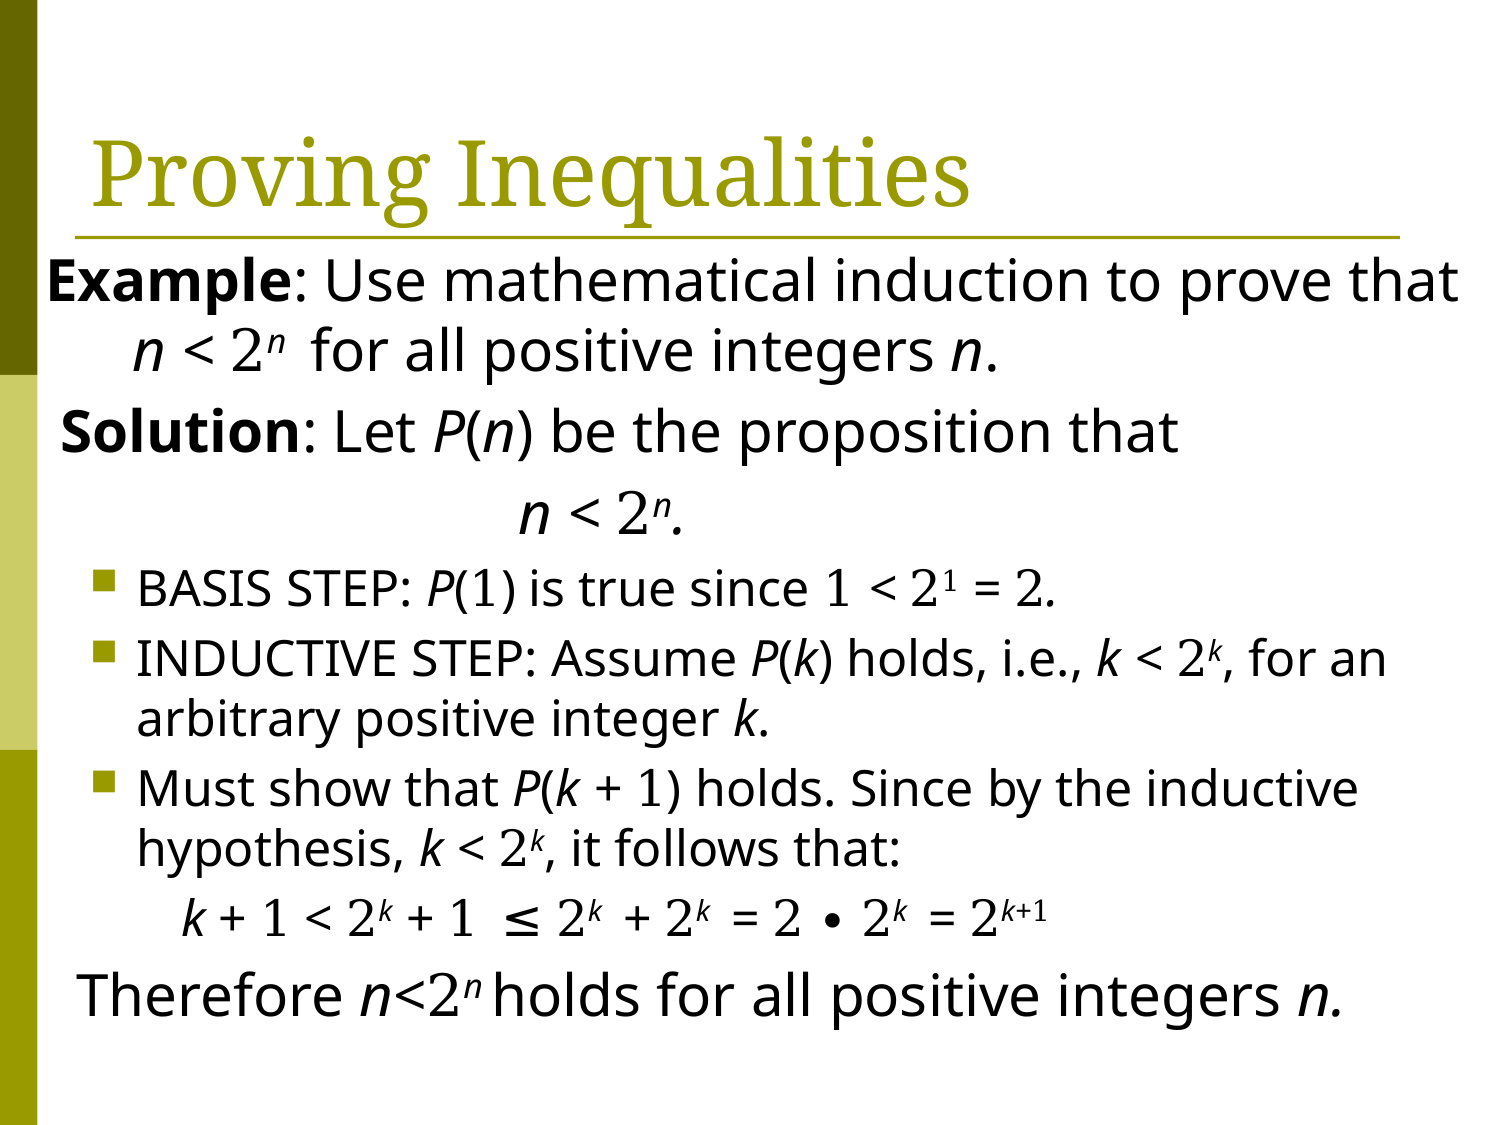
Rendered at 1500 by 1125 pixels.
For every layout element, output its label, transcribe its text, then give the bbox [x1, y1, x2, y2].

title Proving Inequalities [75, 45, 1425, 233]
list Example: Use mathematical induction to prove that n < 2n for all positive integers n. Solution: Let P(n) be the proposition that n < 2n. BASIS STEP: P(1) is true since 1 < 21 = 2. INDUCTIVE STEP: Assume P(k) holds, i.e., k < 2k, for an arbitrary positive integer k. Must show that P(k + 1) holds. Since by the inductive hypothesis, k < 2k, it follows that: k + 1 < 2k + 1 ≤ 2k + 2k = 2 ∙ 2k = 2k+1 Therefore n<2n holds for all positive integers n. [0, 235, 1500, 1113]
